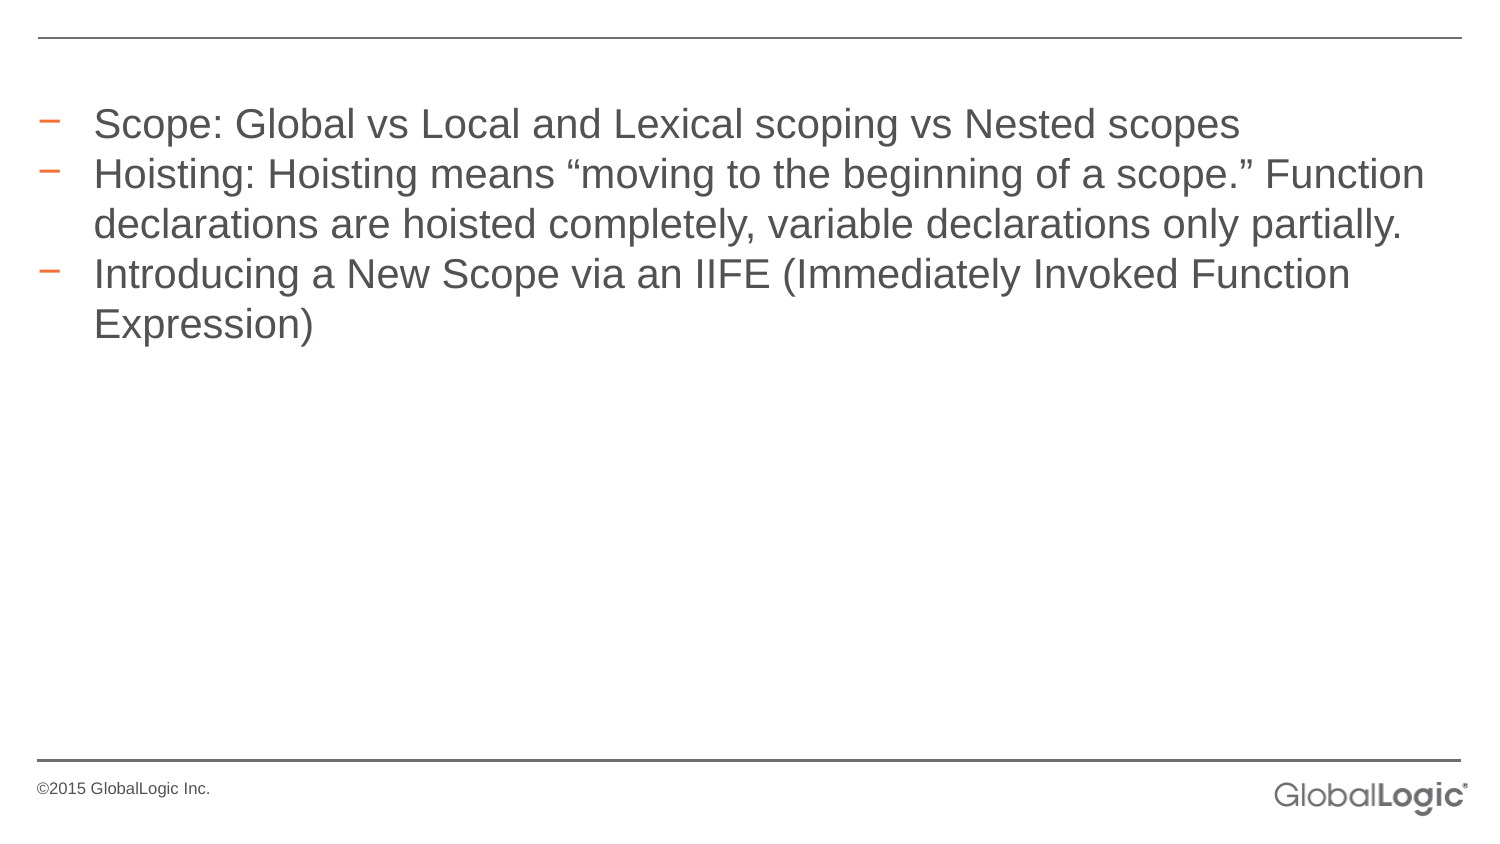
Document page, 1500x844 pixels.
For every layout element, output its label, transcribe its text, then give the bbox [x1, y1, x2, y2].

picture [1274, 781, 1468, 817]
list Scope: Global vs Local and Lexical scoping vs Nested scopes Hoisting: Hoisting means “moving to the beginning of a scope.” Function declarations are hoisted completely, variable declarations only partially. Introducing a New Scope via an IIFE (Immediately Invoked Function Expression) [37, 96, 1463, 742]
